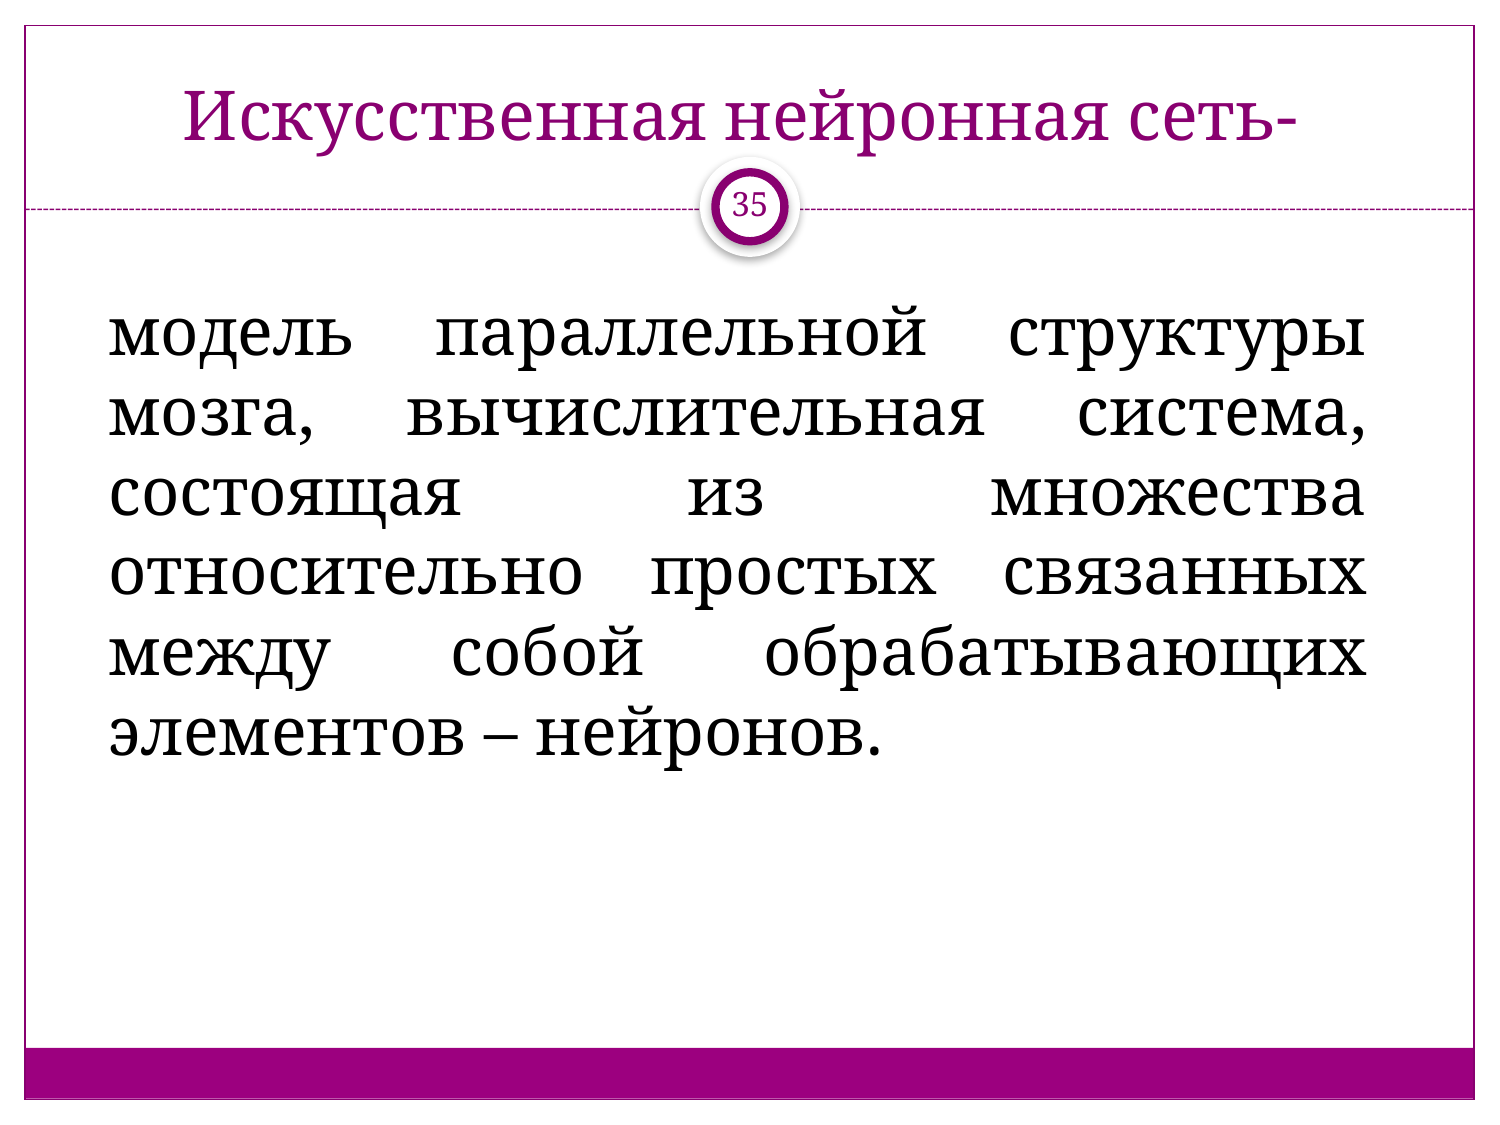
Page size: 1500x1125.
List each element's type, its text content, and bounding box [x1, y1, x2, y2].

slide_number 35 [712, 169, 788, 243]
text_box модель параллельной структуры мозга, вычислительная система, состоящая из множества относительно простых связанных между собой обрабатывающих элементов – нейронов. [93, 281, 1383, 776]
title Искусственная нейронная сеть- [49, 37, 1450, 162]
